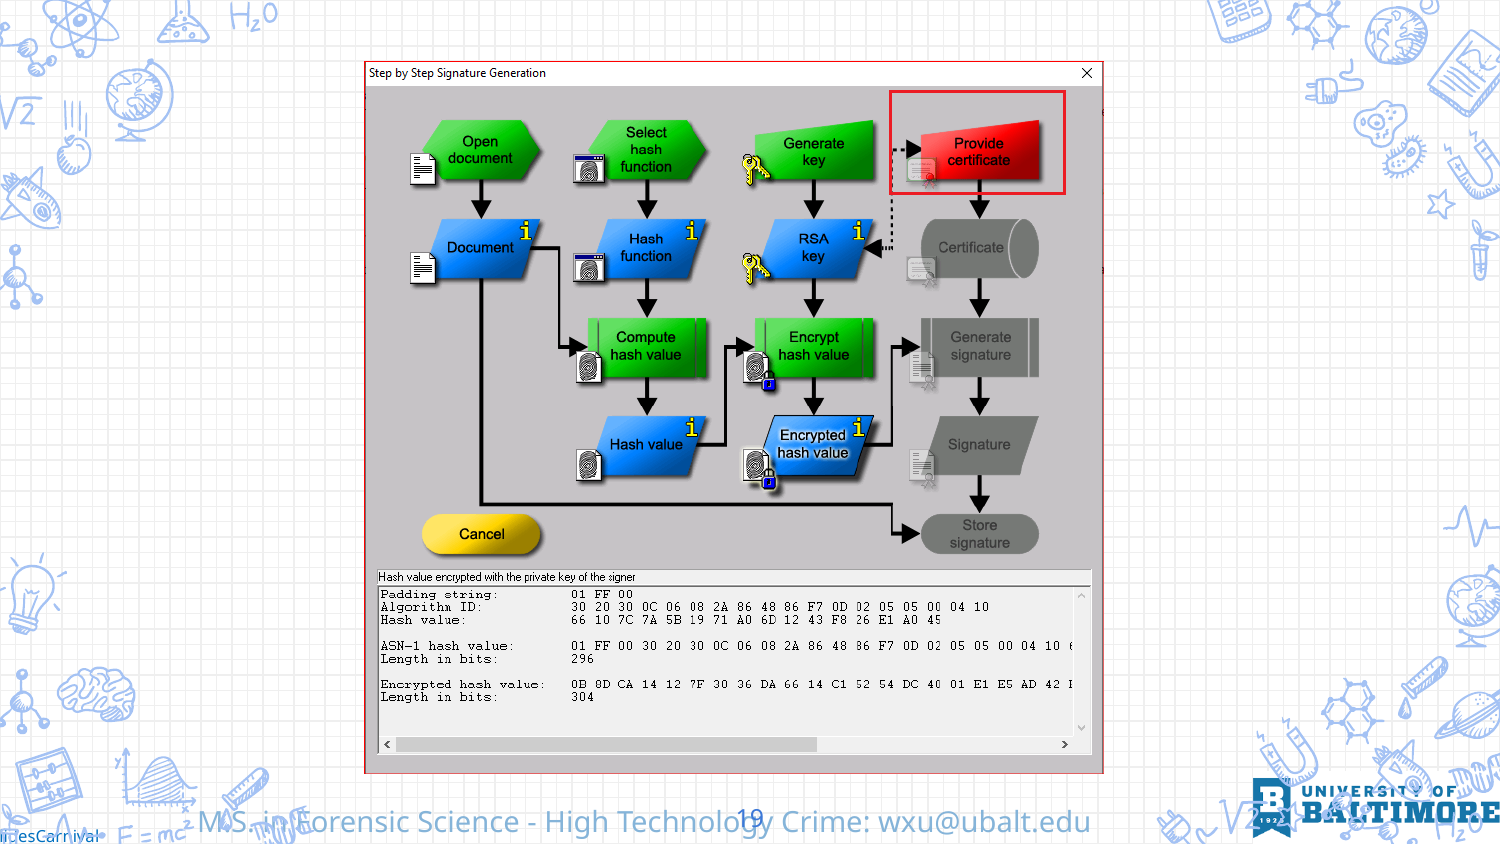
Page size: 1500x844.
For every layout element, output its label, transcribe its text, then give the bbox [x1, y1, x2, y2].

picture [1408, 786, 1417, 792]
picture [1481, 771, 1489, 788]
picture [1253, 771, 1500, 844]
picture [364, 61, 1105, 774]
picture [1375, 780, 1390, 791]
picture [1283, 771, 1308, 783]
picture [1479, 779, 1483, 790]
picture [1381, 771, 1421, 792]
picture [1342, 796, 1349, 806]
slide_number 19 [705, 796, 795, 844]
picture [1354, 819, 1361, 827]
picture [1471, 771, 1479, 786]
picture [1388, 823, 1396, 835]
picture [1405, 773, 1430, 800]
